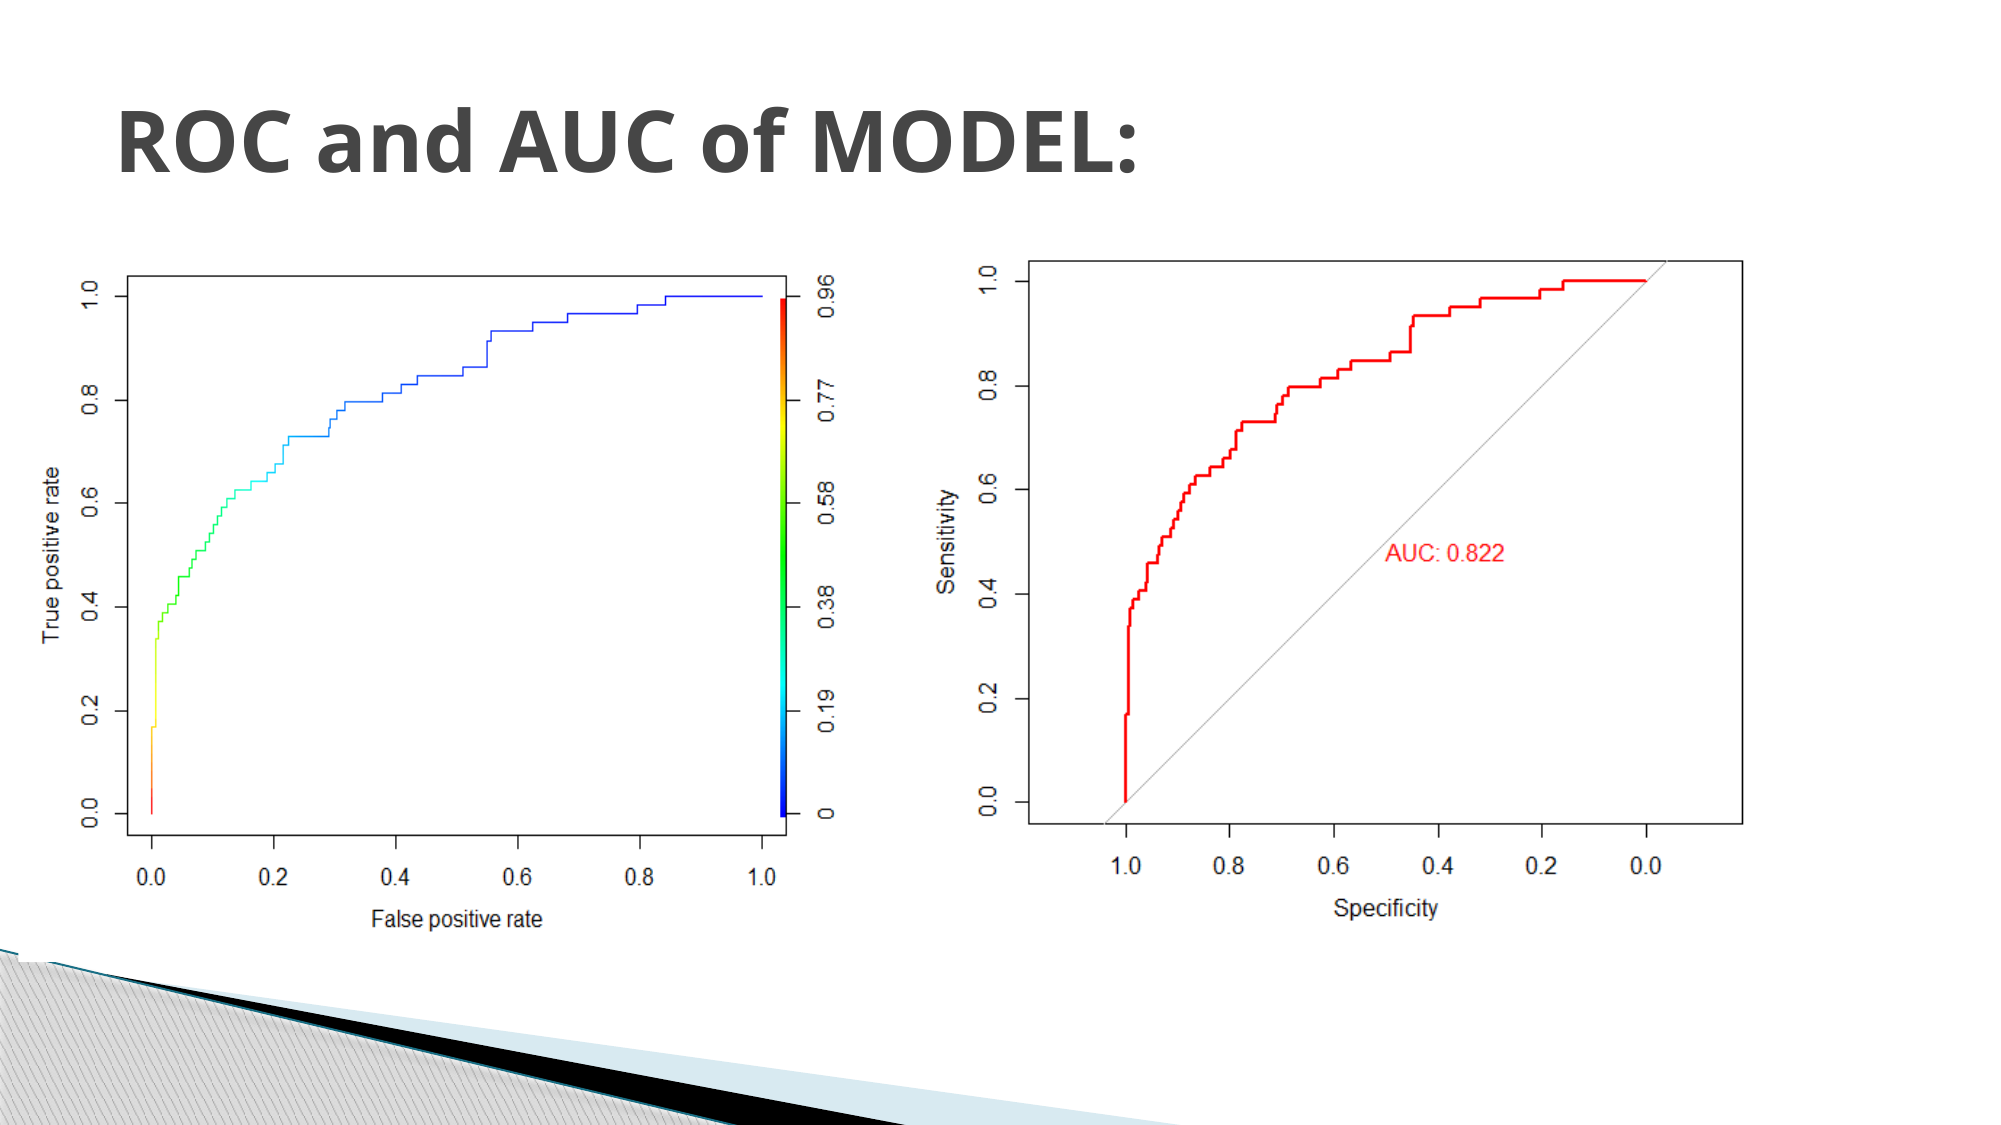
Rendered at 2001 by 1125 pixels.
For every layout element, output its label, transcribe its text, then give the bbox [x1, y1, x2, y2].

picture [17, 210, 1814, 962]
title ROC and AUC of MODEL: [99, 45, 1900, 233]
